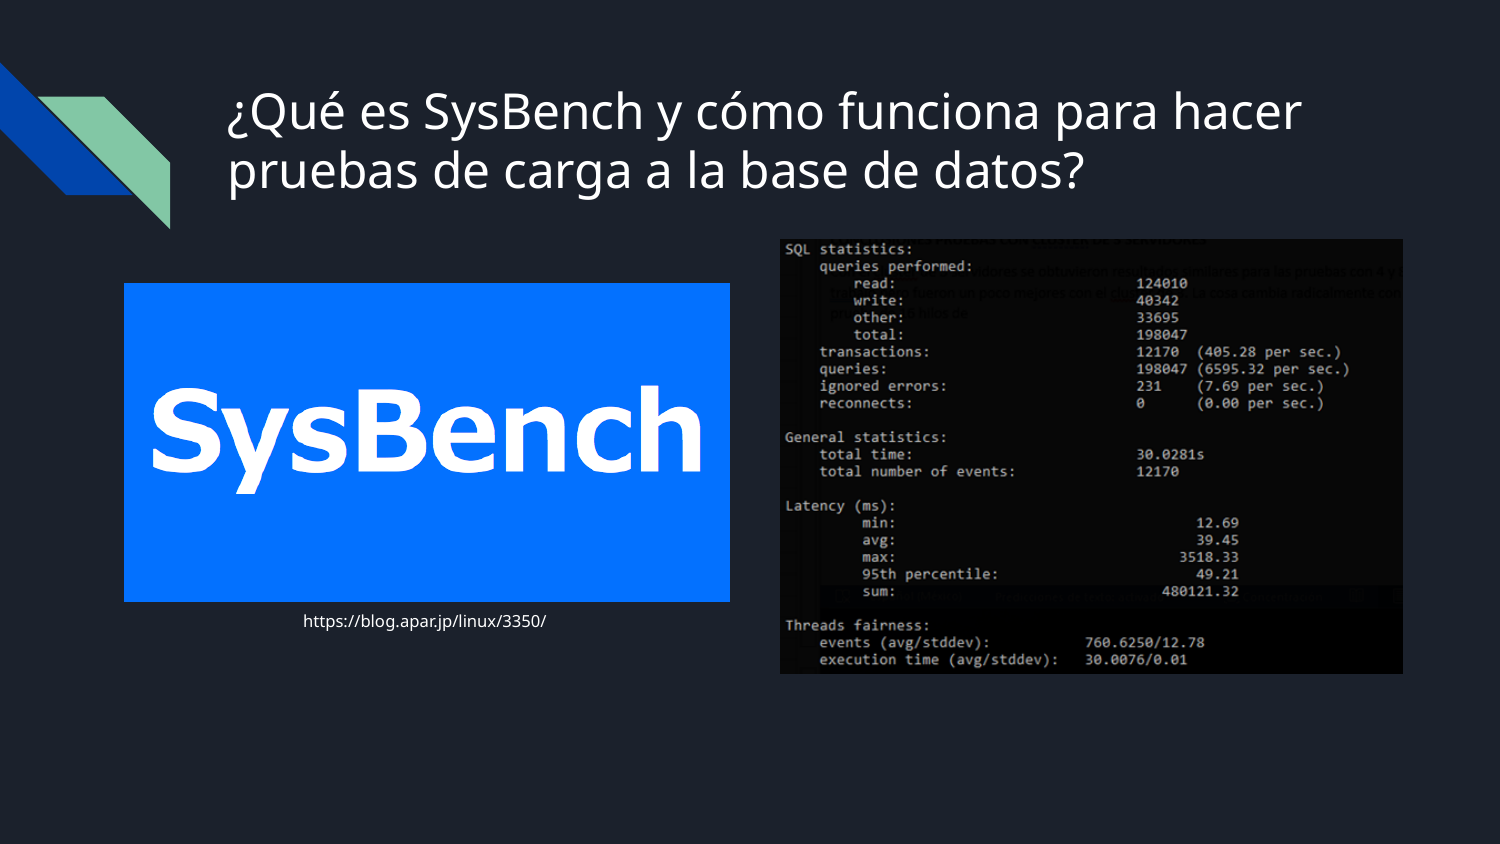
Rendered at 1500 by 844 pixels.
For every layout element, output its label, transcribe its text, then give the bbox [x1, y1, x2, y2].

picture [124, 283, 730, 602]
title ¿Qué es SysBench y cómo funciona para hacer pruebas de carga a la base de datos? [212, 64, 1368, 215]
picture [779, 238, 1403, 674]
text_box https://blog.apar.jp/linux/3350/ [288, 601, 774, 642]
